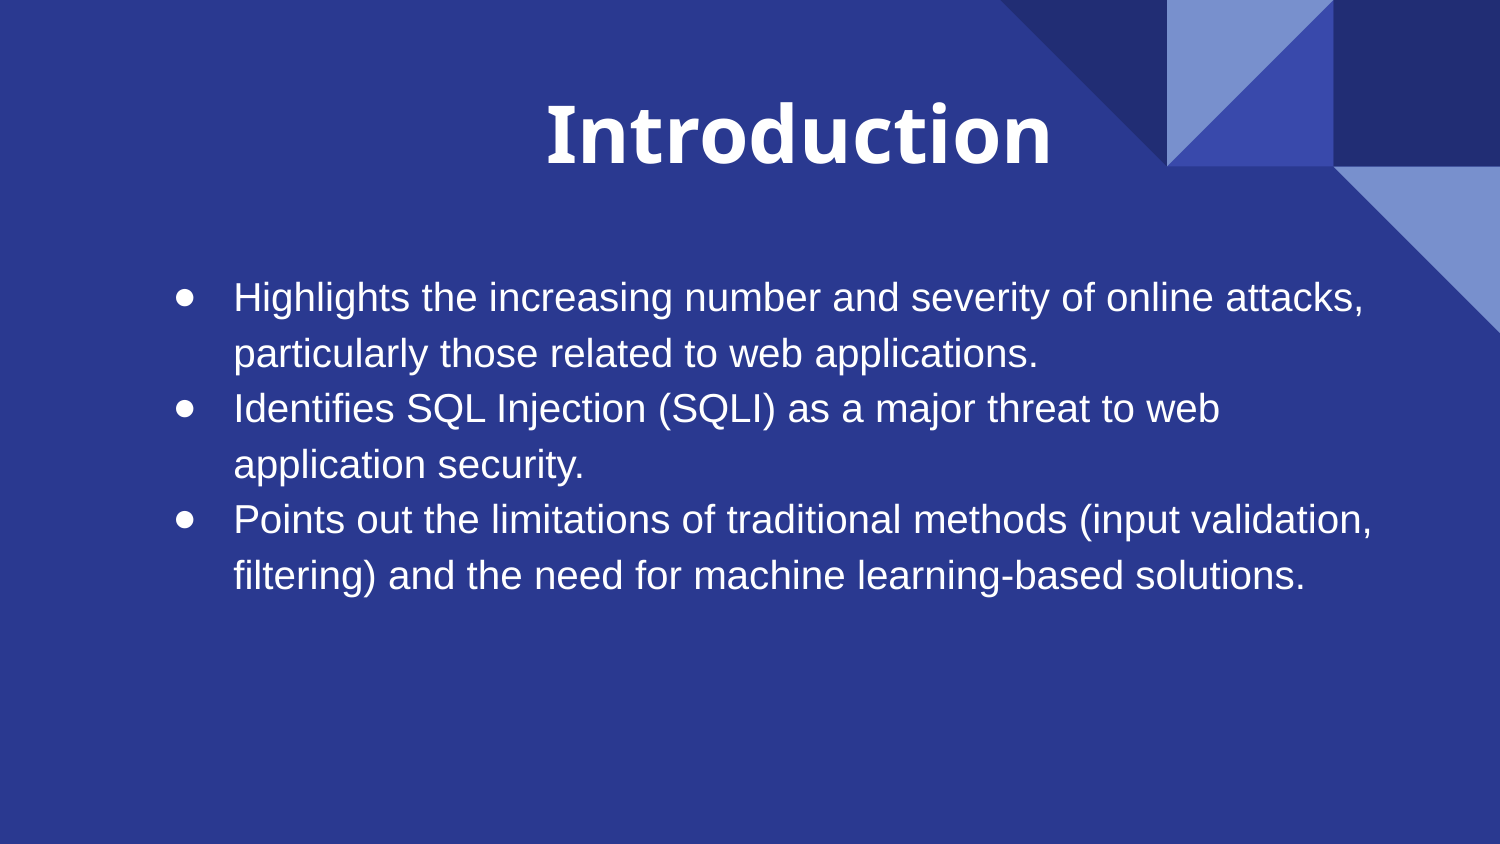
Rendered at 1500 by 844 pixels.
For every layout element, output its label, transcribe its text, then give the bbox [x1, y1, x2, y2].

title Introduction [379, 62, 1078, 196]
subtitle Highlights the increasing number and severity of online attacks, particularly those related to web applications. Identifies SQL Injection (SQLI) as a major threat to web application security. Points out the limitations of traditional methods (input validation, filtering) and the need for machine learning-based solutions. [136, 249, 1400, 668]
